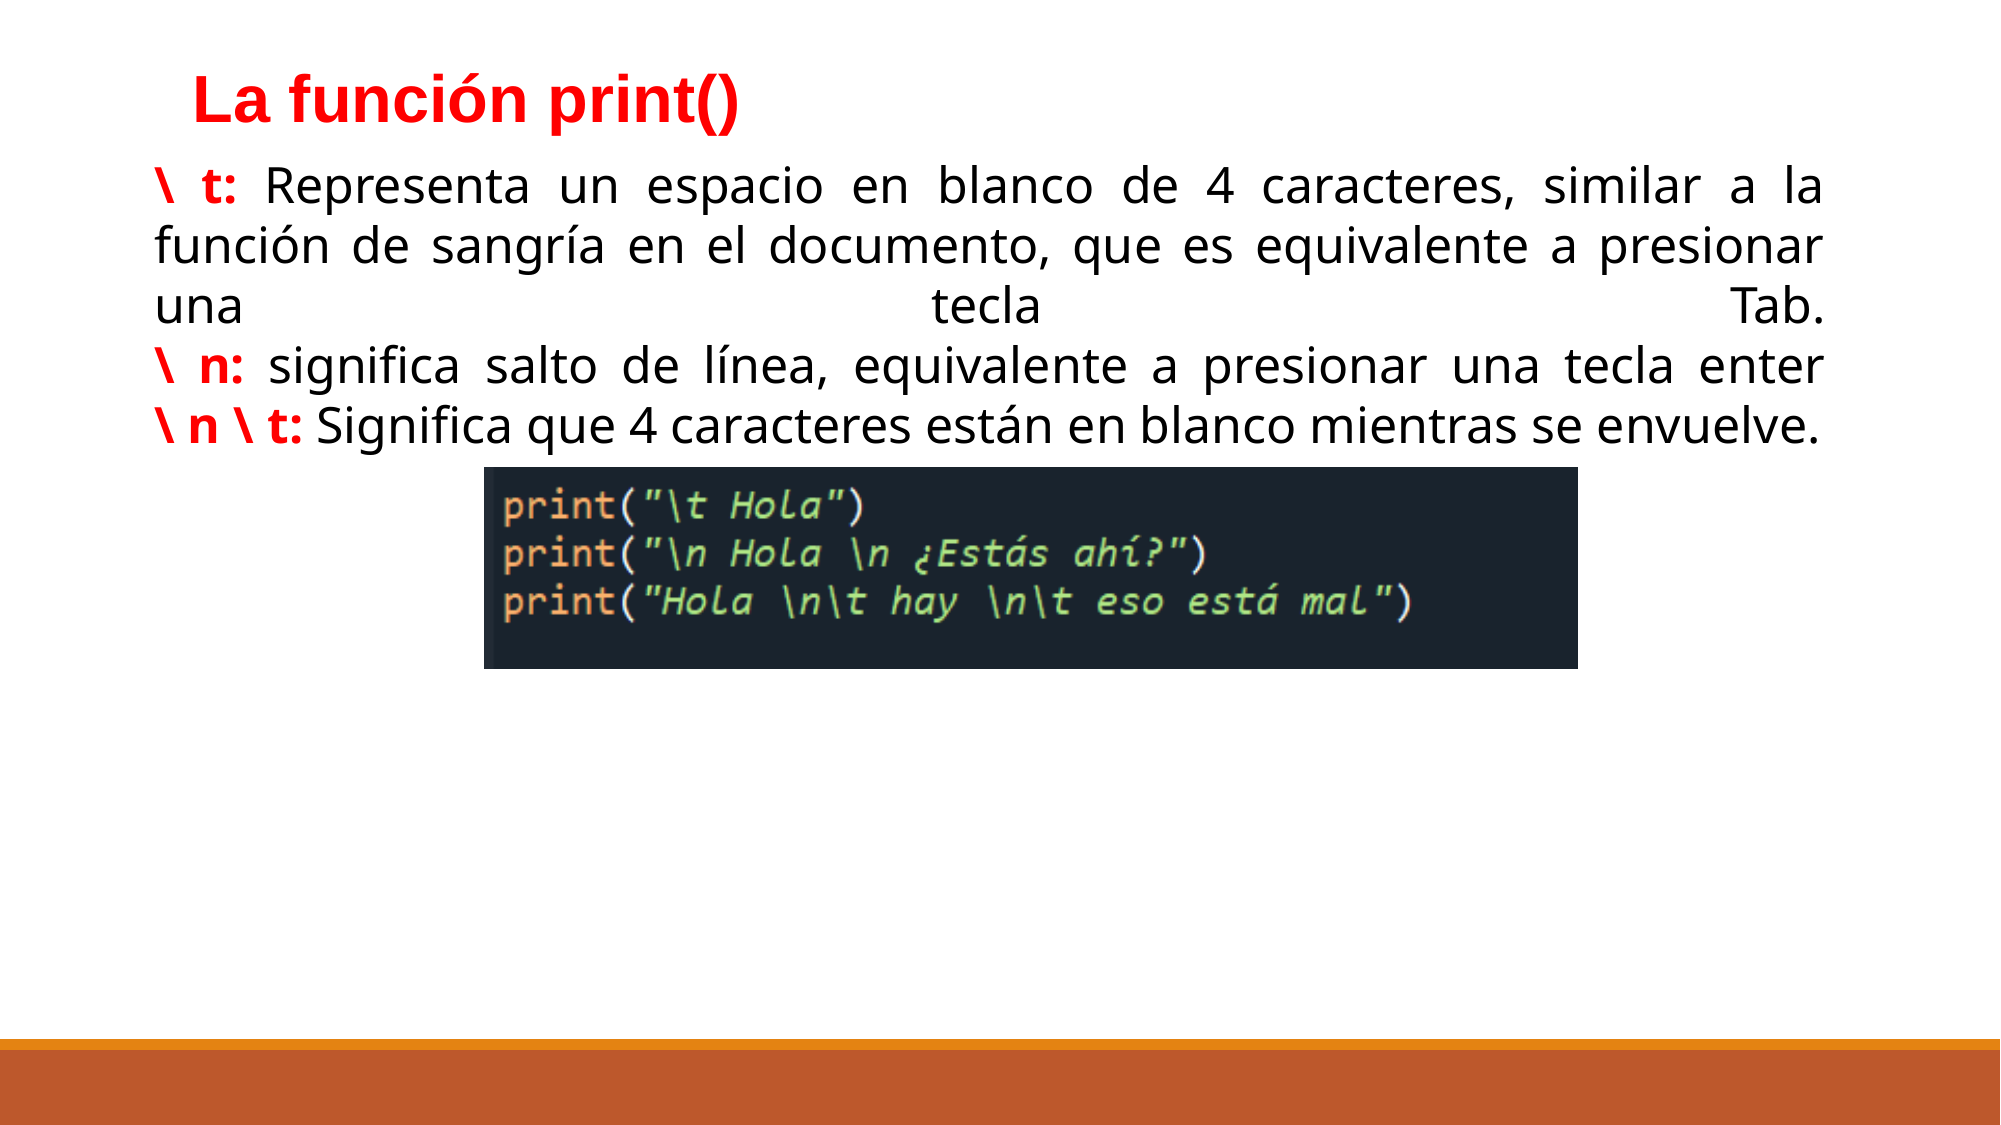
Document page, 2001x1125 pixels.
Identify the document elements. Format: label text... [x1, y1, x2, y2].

text_box La función print() [192, 45, 1183, 147]
text_box \ t: Representa un espacio en blanco de 4 caracteres, similar a la función de sangría en el documento, que es equivalente a presionar una tecla Tab. \ n: significa salto de línea, equivalente a presionar una tecla enter \ n \ t: Significa que 4 caracteres están en blanco mientras se envuelve. [139, 145, 1841, 461]
picture [483, 467, 1578, 670]
